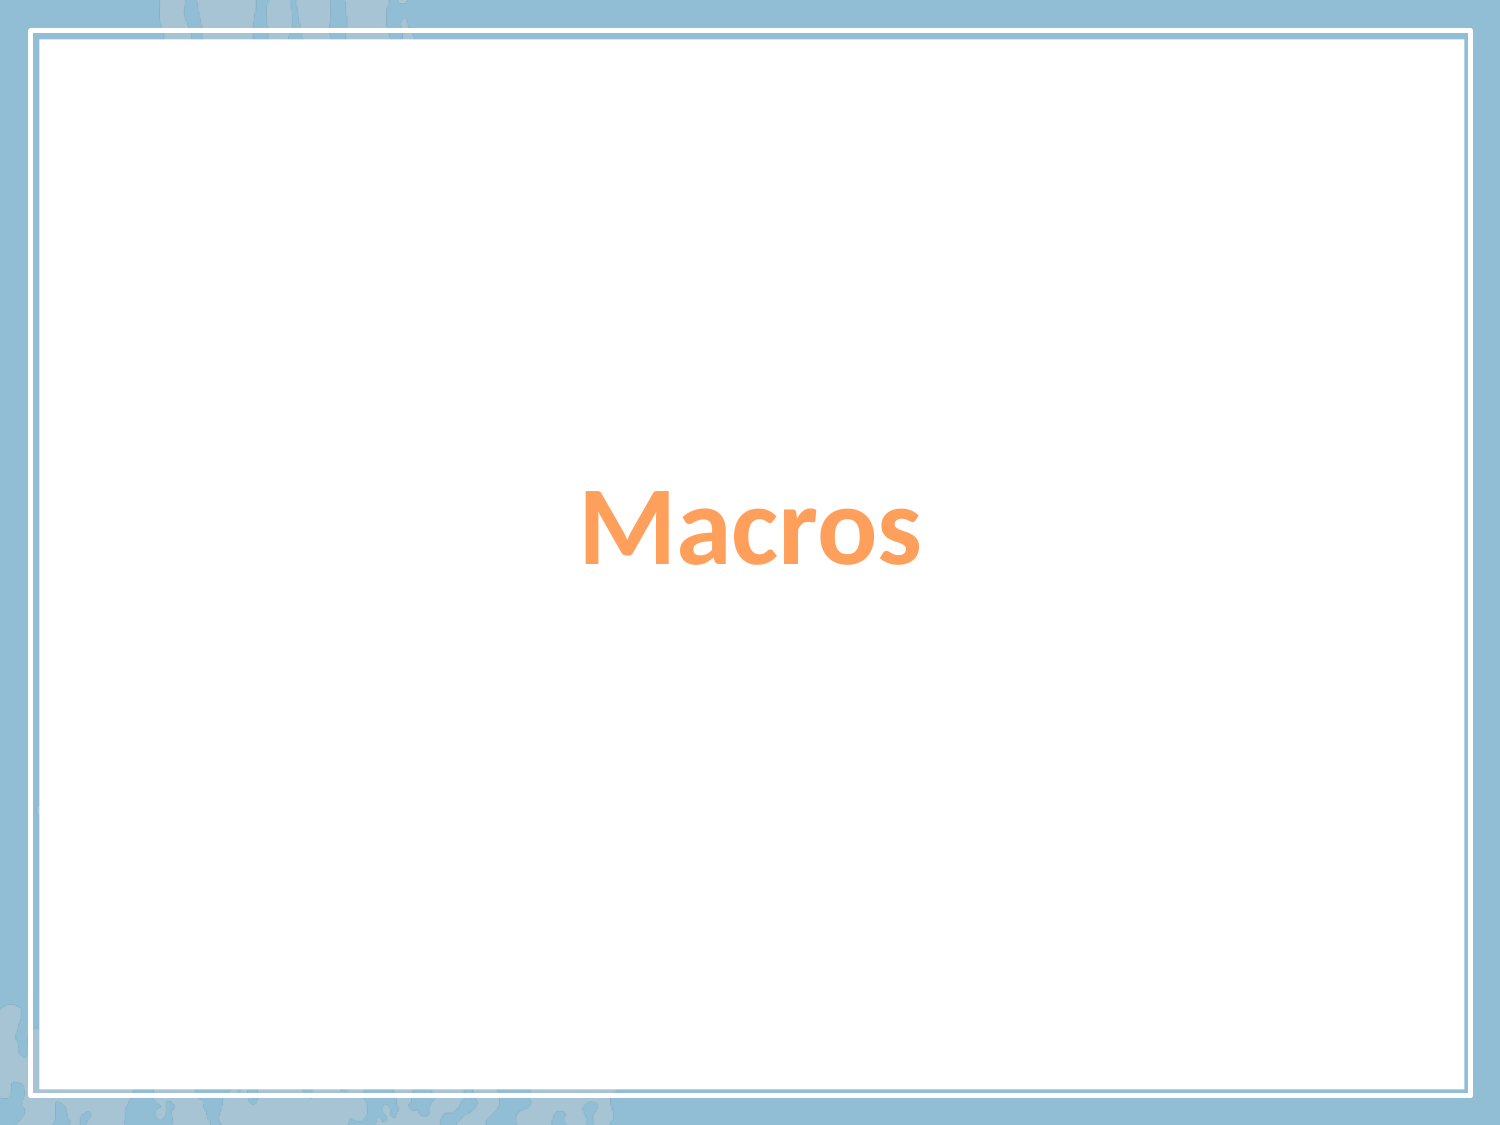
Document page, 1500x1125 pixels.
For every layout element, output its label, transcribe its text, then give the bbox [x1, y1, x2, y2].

picture [0, 0, 624, 1125]
text_box Macros [563, 444, 939, 595]
text_box [29, 29, 1473, 1098]
